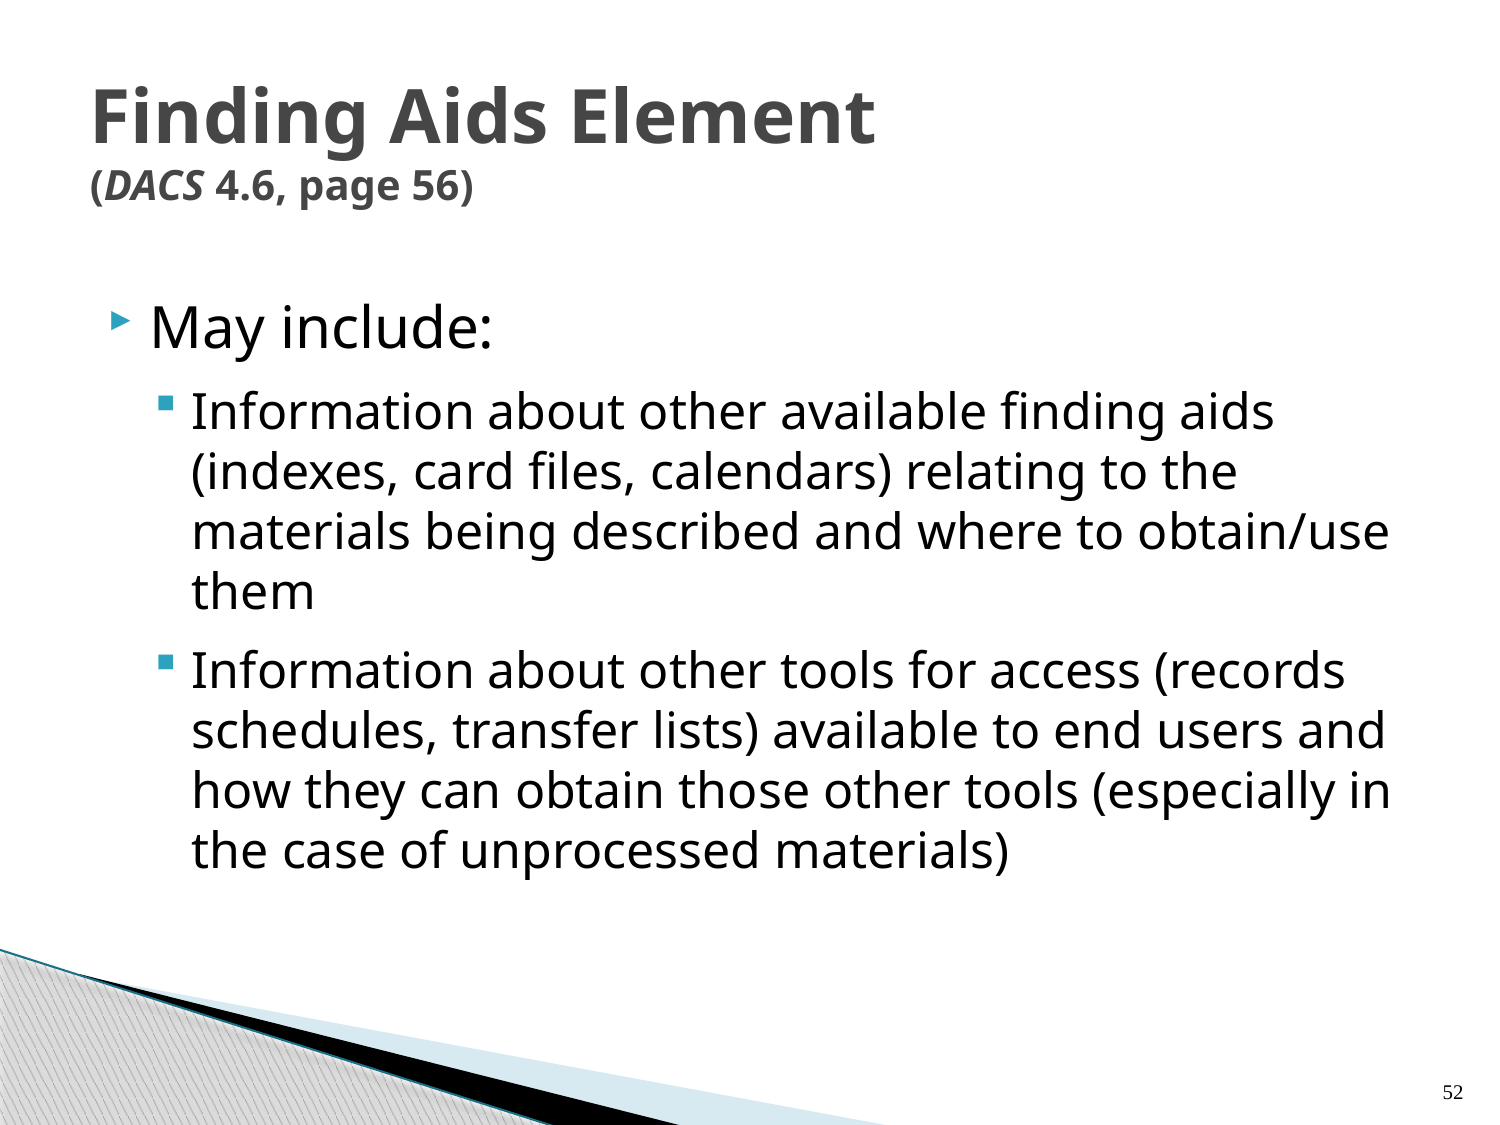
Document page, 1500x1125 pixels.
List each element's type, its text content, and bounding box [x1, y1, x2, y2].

title Finding Aids Element (DACS 4.6, page 56) [75, 45, 1425, 233]
list May include: Information about other available finding aids (indexes, card files, calendars) relating to the materials being described and where to obtain/use them Information about other tools for access (records schedules, transfer lists) available to end users and how they can obtain those other tools (especially in the case of unprocessed materials) [74, 282, 1426, 1026]
slide_number 52 [1418, 1051, 1479, 1112]
